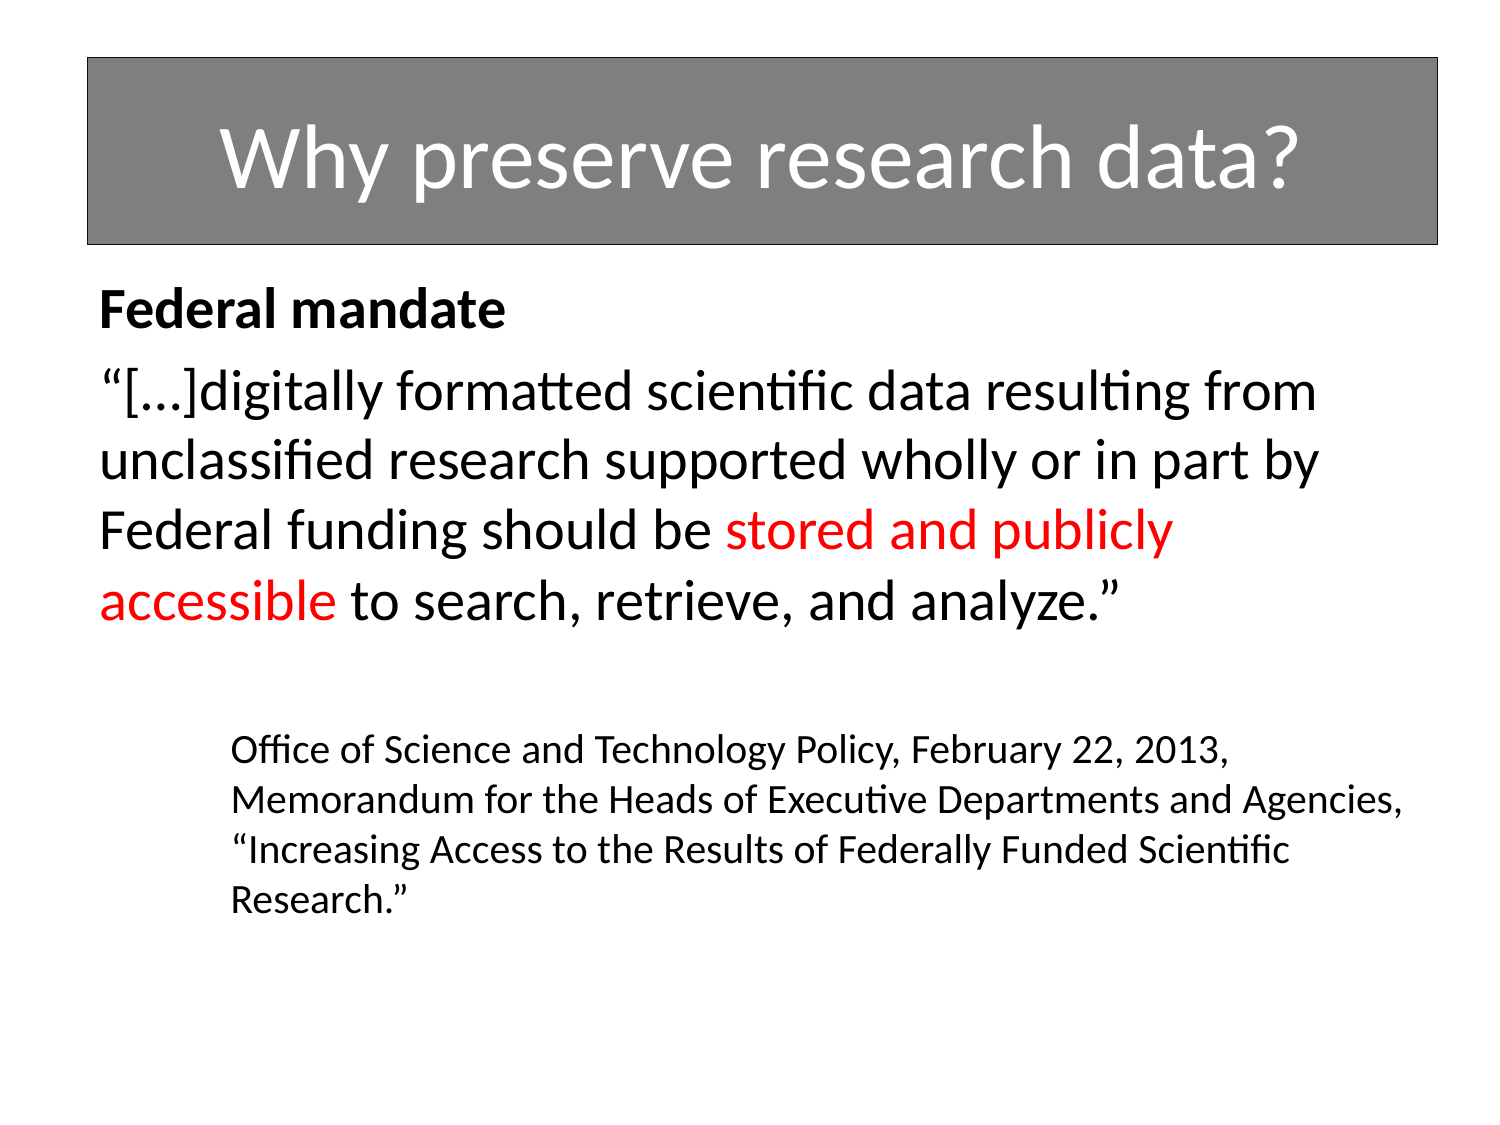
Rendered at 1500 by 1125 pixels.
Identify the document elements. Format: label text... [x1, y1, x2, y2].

list Federal mandate “[…]digitally formatted scientific data resulting from unclassified research supported wholly or in part by Federal funding should be stored and publicly accessible to search, retrieve, and analyze.” Office of Science and Technology Policy, February 22, 2013, Memorandum for the Heads of Executive Departments and Agencies, “Increasing Access to the Results of Federally Funded Scientific Research.” [75, 262, 1425, 1005]
text_box Why preserve research data? [87, 57, 1438, 245]
